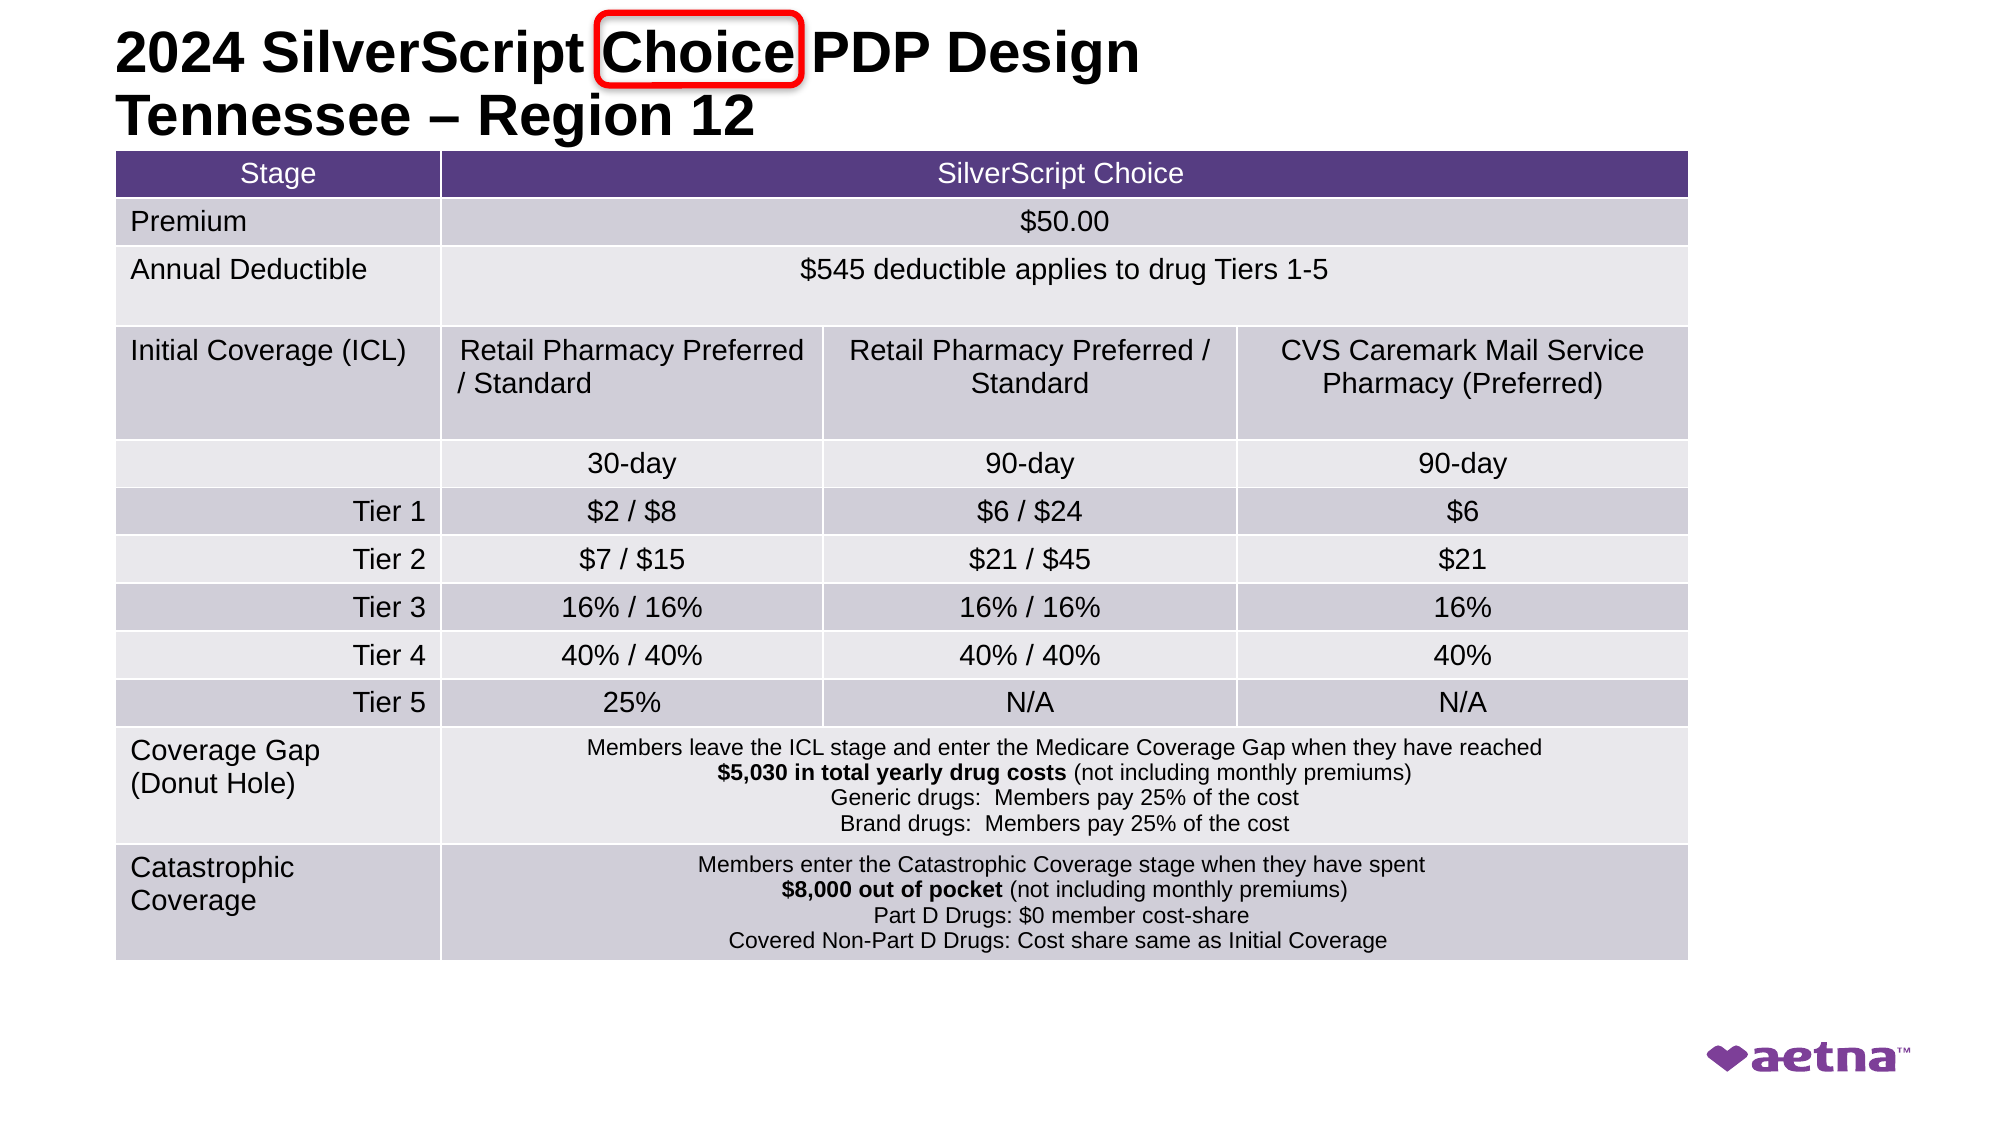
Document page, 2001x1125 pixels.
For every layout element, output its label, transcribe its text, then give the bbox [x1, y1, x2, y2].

table_cell 30-day [442, 441, 822, 487]
table_cell Tier 5 [116, 680, 440, 726]
title 2024 SilverScript Choice PDP Design Tennessee – Region 12 [800, 22, 1305, 88]
table_cell Catastrophic Coverage [116, 845, 440, 960]
table_cell 40% / 40% [824, 632, 1236, 678]
table_cell Retail Pharmacy Preferred / Standard [442, 327, 822, 439]
table_cell Premium [116, 199, 440, 245]
table_cell Tier 2 [116, 536, 440, 582]
table_cell $50.00 [442, 199, 1688, 245]
table_cell 40% / 40% [442, 632, 822, 678]
table_cell $545 deductible applies to drug Tiers 1-5 [442, 247, 1688, 325]
table_cell 16% [1238, 584, 1688, 630]
table_cell N/A [1238, 680, 1688, 726]
table_cell 40% [1238, 632, 1688, 678]
table_header SilverScript Choice [442, 151, 1688, 197]
table_cell $7 / $15 [442, 536, 822, 582]
table_cell $6 [1238, 488, 1688, 534]
table_cell Members enter the Catastrophic Coverage stage when they have spent $8,000 out of pocket (not including monthly premiums) Part D Drugs: $0 member cost-share Covered Non-Part D Drugs: Cost share same as Initial Coverage [442, 845, 1688, 960]
table_cell 16% / 16% [824, 584, 1236, 630]
table_cell Tier 3 [116, 584, 440, 630]
table_cell $6 / $24 [824, 488, 1236, 534]
table_cell [116, 441, 440, 487]
table_cell Members leave the ICL stage and enter the Medicare Coverage Gap when they have reached $5,030 in total yearly drug costs (not including monthly premiums) Generic drugs: Members pay 25% of the cost Brand drugs: Members pay 25% of the cost [442, 728, 1688, 843]
table_cell Retail Pharmacy Preferred / Standard [824, 327, 1236, 439]
table_cell Annual Deductible [116, 247, 440, 325]
table_cell Coverage Gap (Donut Hole) [116, 728, 440, 843]
table_cell $2 / $8 [442, 488, 822, 534]
table_cell Tier 4 [116, 632, 440, 678]
table_cell 90-day [1238, 441, 1688, 487]
text_box [596, 11, 803, 87]
table_cell Initial Coverage (ICL) [116, 327, 440, 439]
table_cell $21 [1238, 536, 1688, 582]
table_header Stage [116, 151, 440, 197]
table_cell 90-day [824, 441, 1236, 487]
table_cell 16% / 16% [442, 584, 822, 630]
title 2024 SilverScript Choice PDP Design Tennessee – Region 12 [115, 22, 596, 88]
table_cell 25% [442, 680, 822, 726]
table_cell $21 / $45 [824, 536, 1236, 582]
table_cell Tier 1 [116, 488, 440, 534]
table_cell CVS Caremark Mail Service Pharmacy (Preferred) [1238, 327, 1688, 439]
table_cell N/A [824, 680, 1236, 726]
